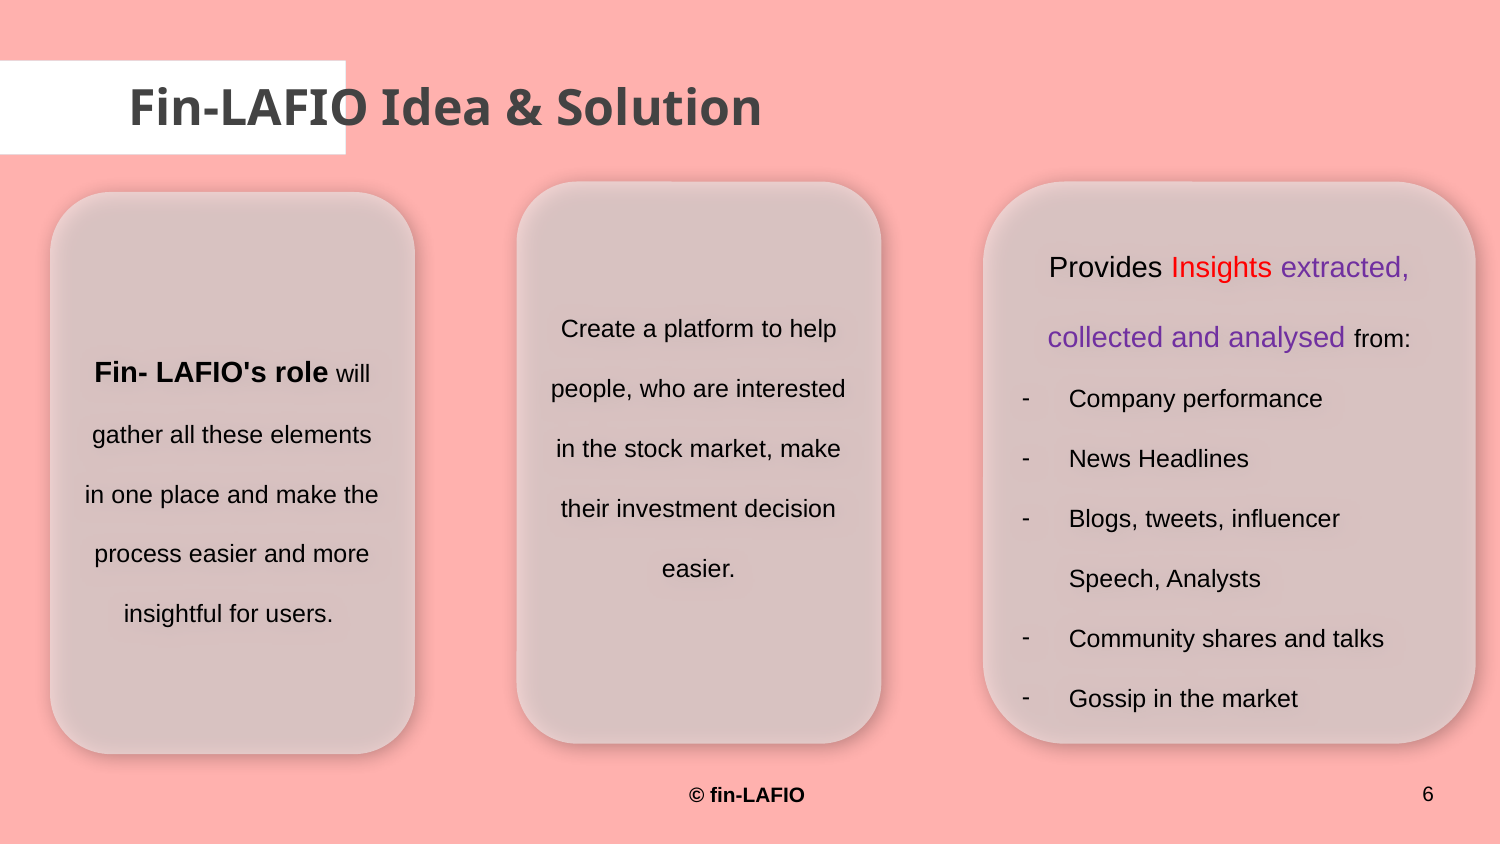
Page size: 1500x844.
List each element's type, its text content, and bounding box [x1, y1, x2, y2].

text_box Fin- LAFIO's role will gather all these elements in one place and make the process easier and more insightful for users. [47, 189, 417, 757]
text_box Create a platform to help people, who are interested in the stock market, make their investment decision easier. [514, 179, 884, 746]
slide_number 6 [1282, 770, 1449, 816]
title Fin-LAFIO Idea & Solution [113, 60, 1449, 155]
text_box Provides Insights extracted, collected and analysed from: Company performance News Headlines Blogs, tweets, influencer Speech, Analysts Community shares and talks Gossip in the market [980, 179, 1478, 746]
